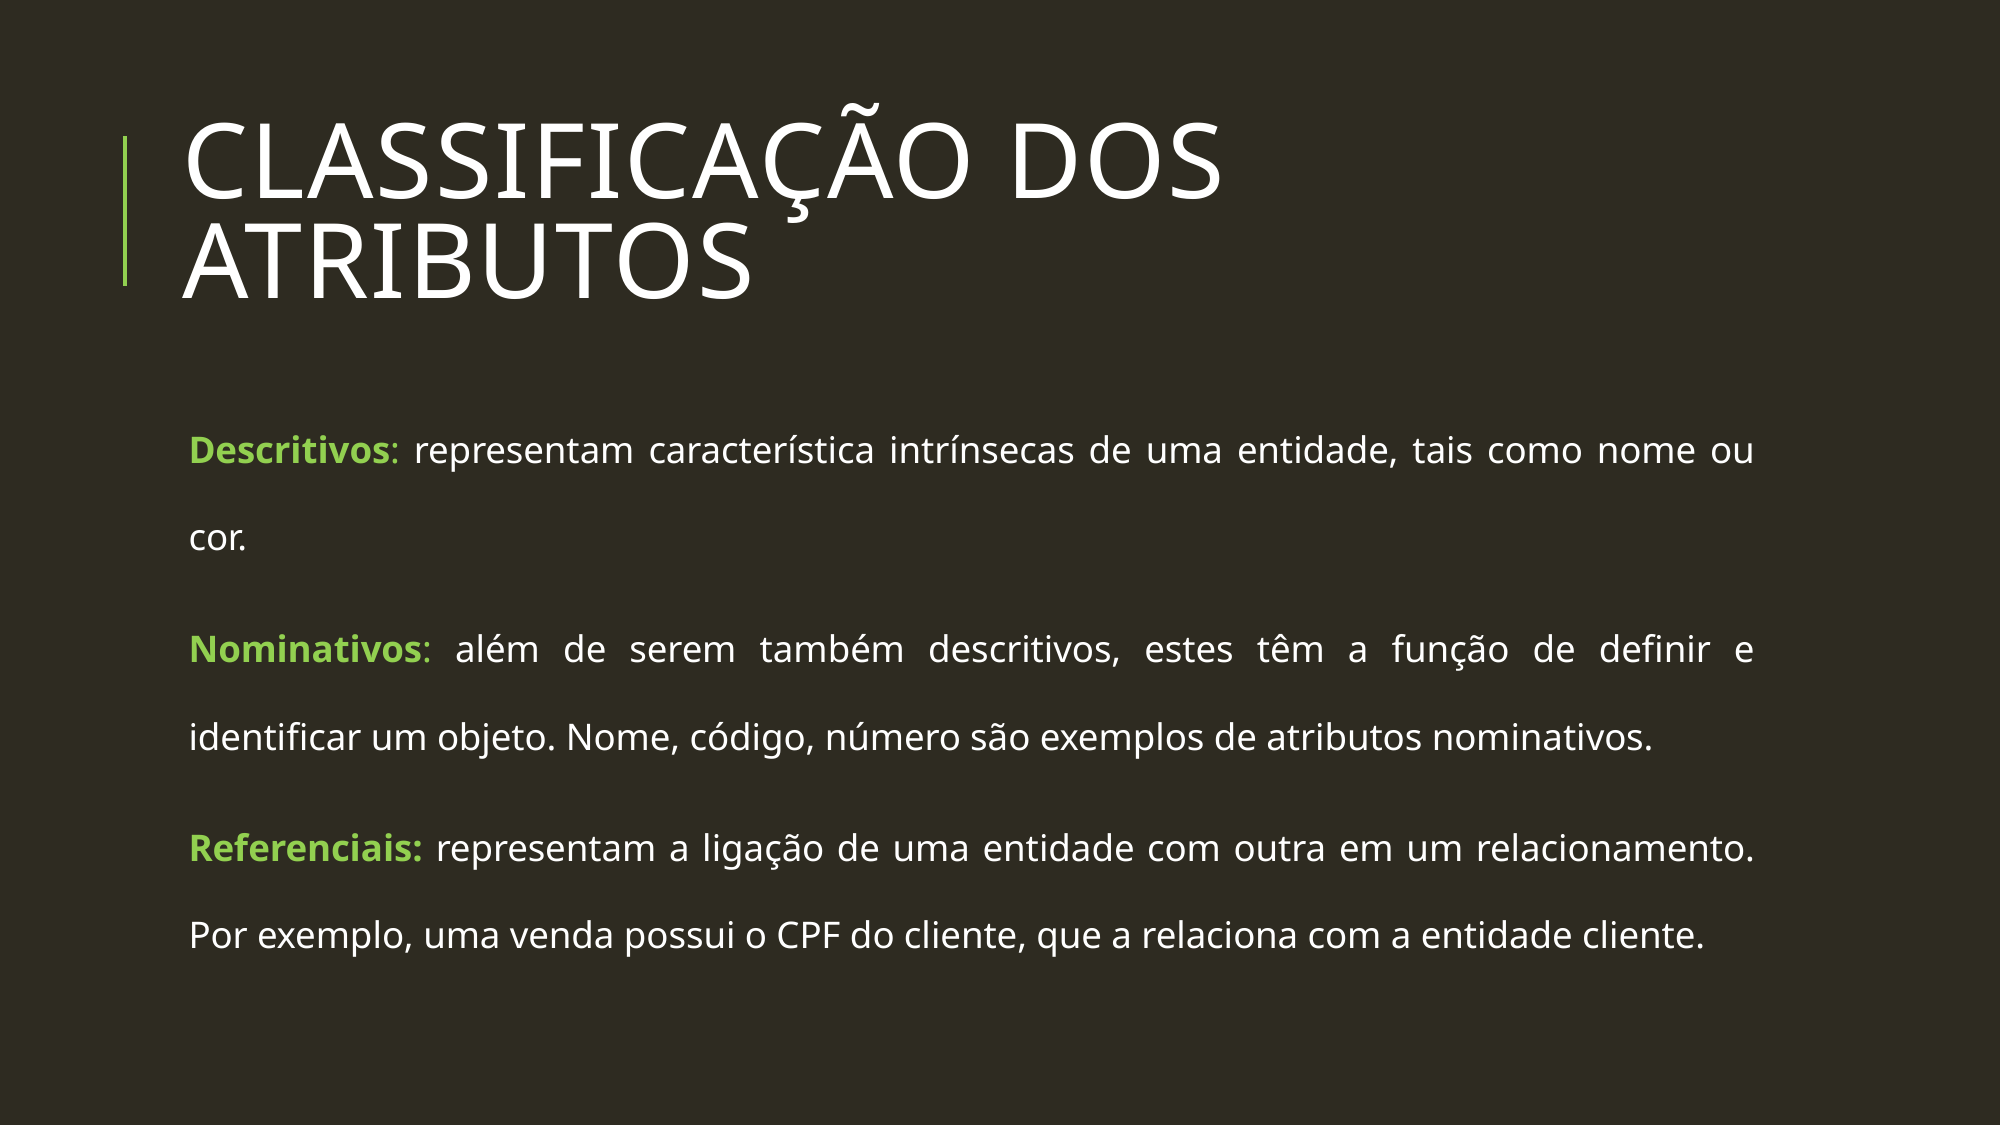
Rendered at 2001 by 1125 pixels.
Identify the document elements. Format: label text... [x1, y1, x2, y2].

title CLASSIFICAÇÃO DOS ATRIBUTOS [168, 96, 1763, 342]
list Descritivos: representam característica intrínsecas de uma entidade, tais como nome ou cor. Nominativos: além de serem também descritivos, estes têm a função de definir e identificar um objeto. Nome, código, número são exemplos de atributos nominativos. Referenciais: representam a ligação de uma entidade com outra em um relacionamento. Por exemplo, uma venda possui o CPF do cliente, que a relaciona com a entidade cliente. [168, 375, 1763, 1035]
